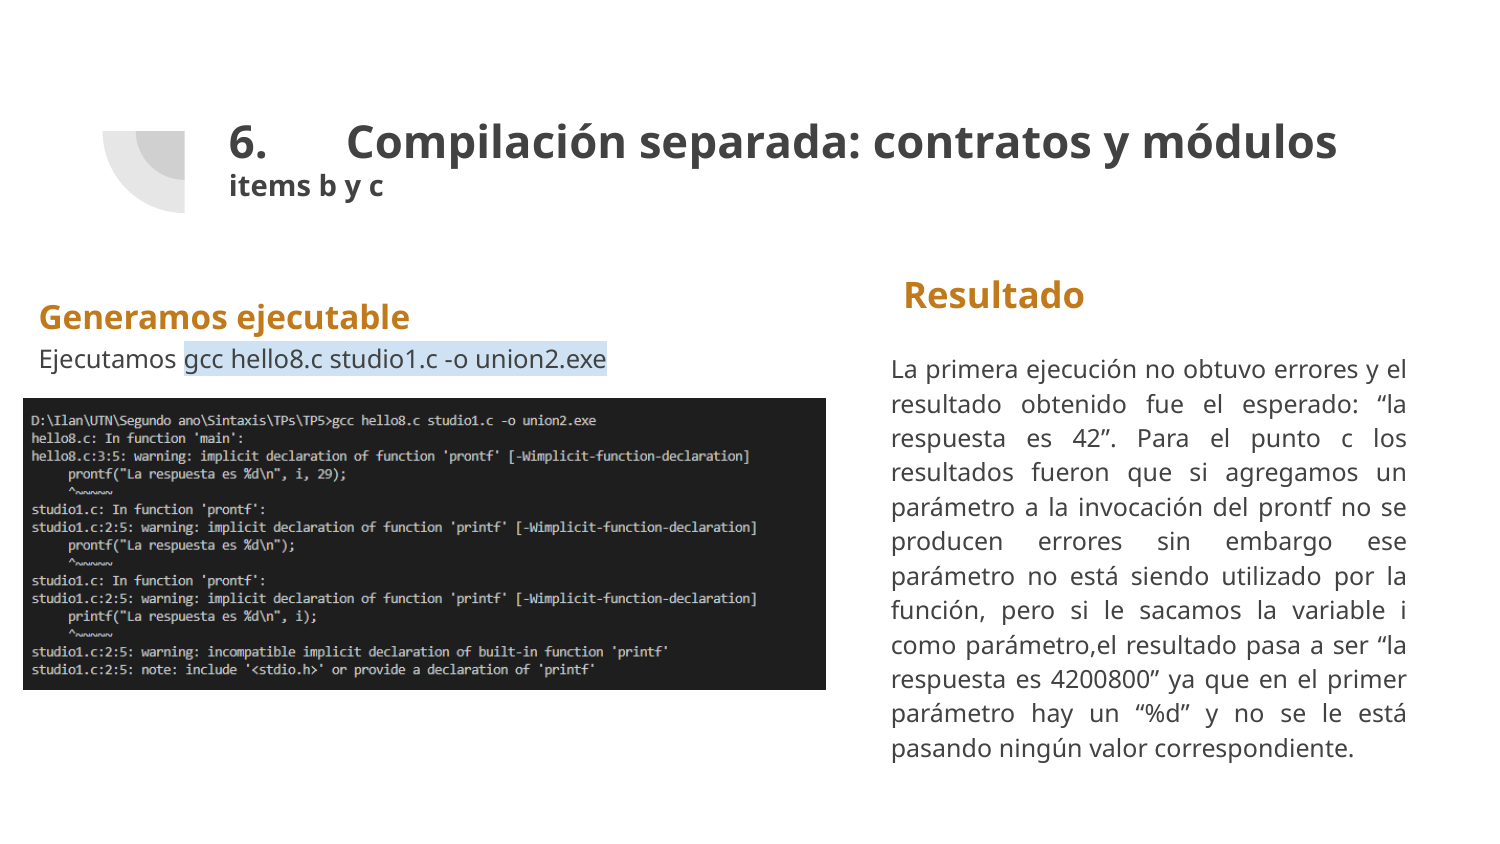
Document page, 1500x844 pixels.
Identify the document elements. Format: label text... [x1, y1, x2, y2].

list Ejecutamos gcc hello8.c studio1.c -o union2.exe [23, 323, 629, 390]
title 6. Compilación separada: contratos y módulos items b y c [213, 98, 1368, 263]
picture [23, 397, 826, 691]
list Generamos ejecutable [23, 275, 442, 323]
list Resultado [888, 250, 1307, 334]
text_box La primera ejecución no obtuvo errores y el resultado obtenido fue el esperado: “la respuesta es 42”. Para el punto c los resultados fueron que si agregamos un parámetro a la invocación del prontf no se producen errores sin embargo ese parámetro no está siendo utilizado por la función, pero si le sacamos la variable i como parámetro,el resultado pasa a ser “la respuesta es 4200800” ya que en el primer parámetro hay un “%d” y no se le está pasando ningún valor correspondiente. [875, 334, 1423, 778]
